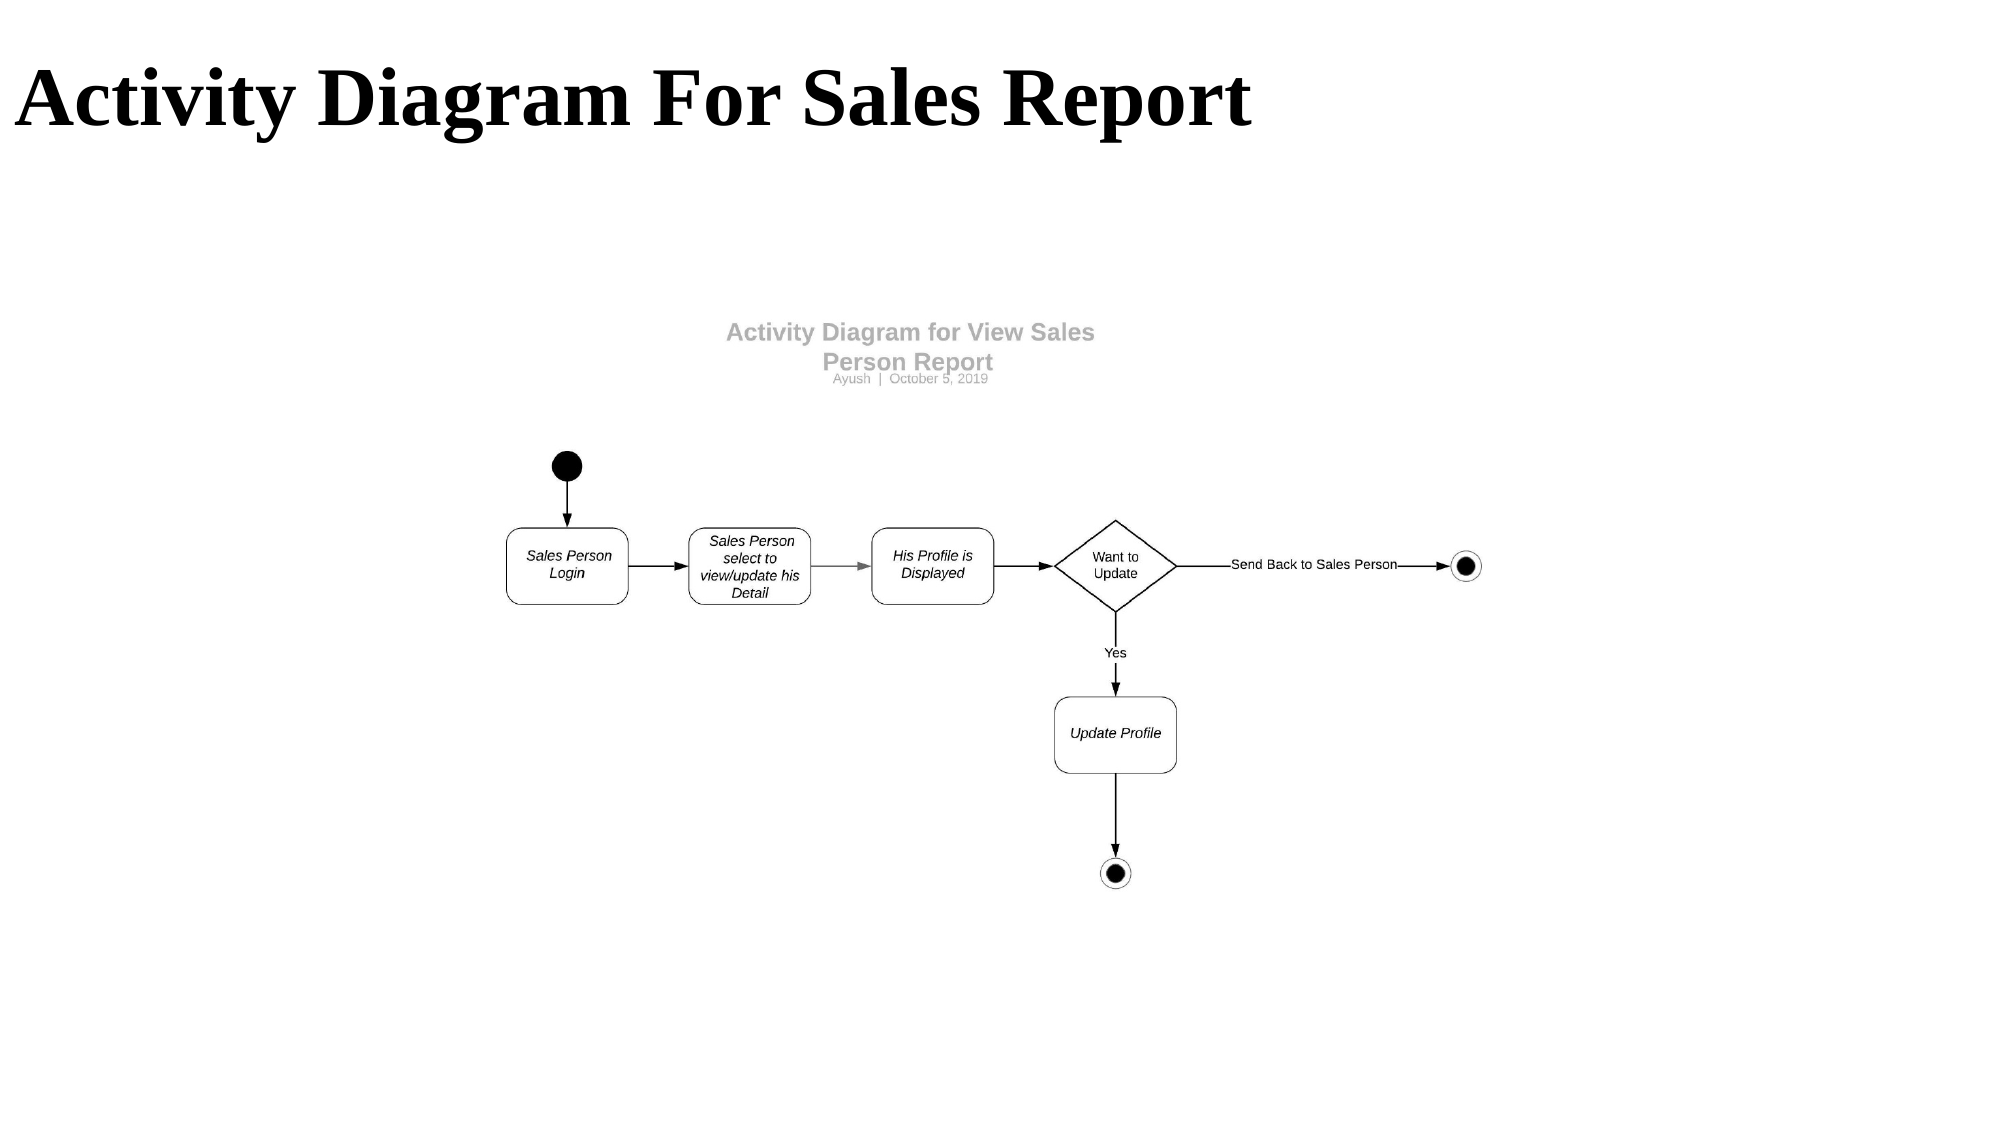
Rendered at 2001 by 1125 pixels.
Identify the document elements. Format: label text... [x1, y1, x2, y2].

text_box Activity Diagram For Sales Report [0, 34, 1473, 150]
picture [444, 237, 1555, 952]
